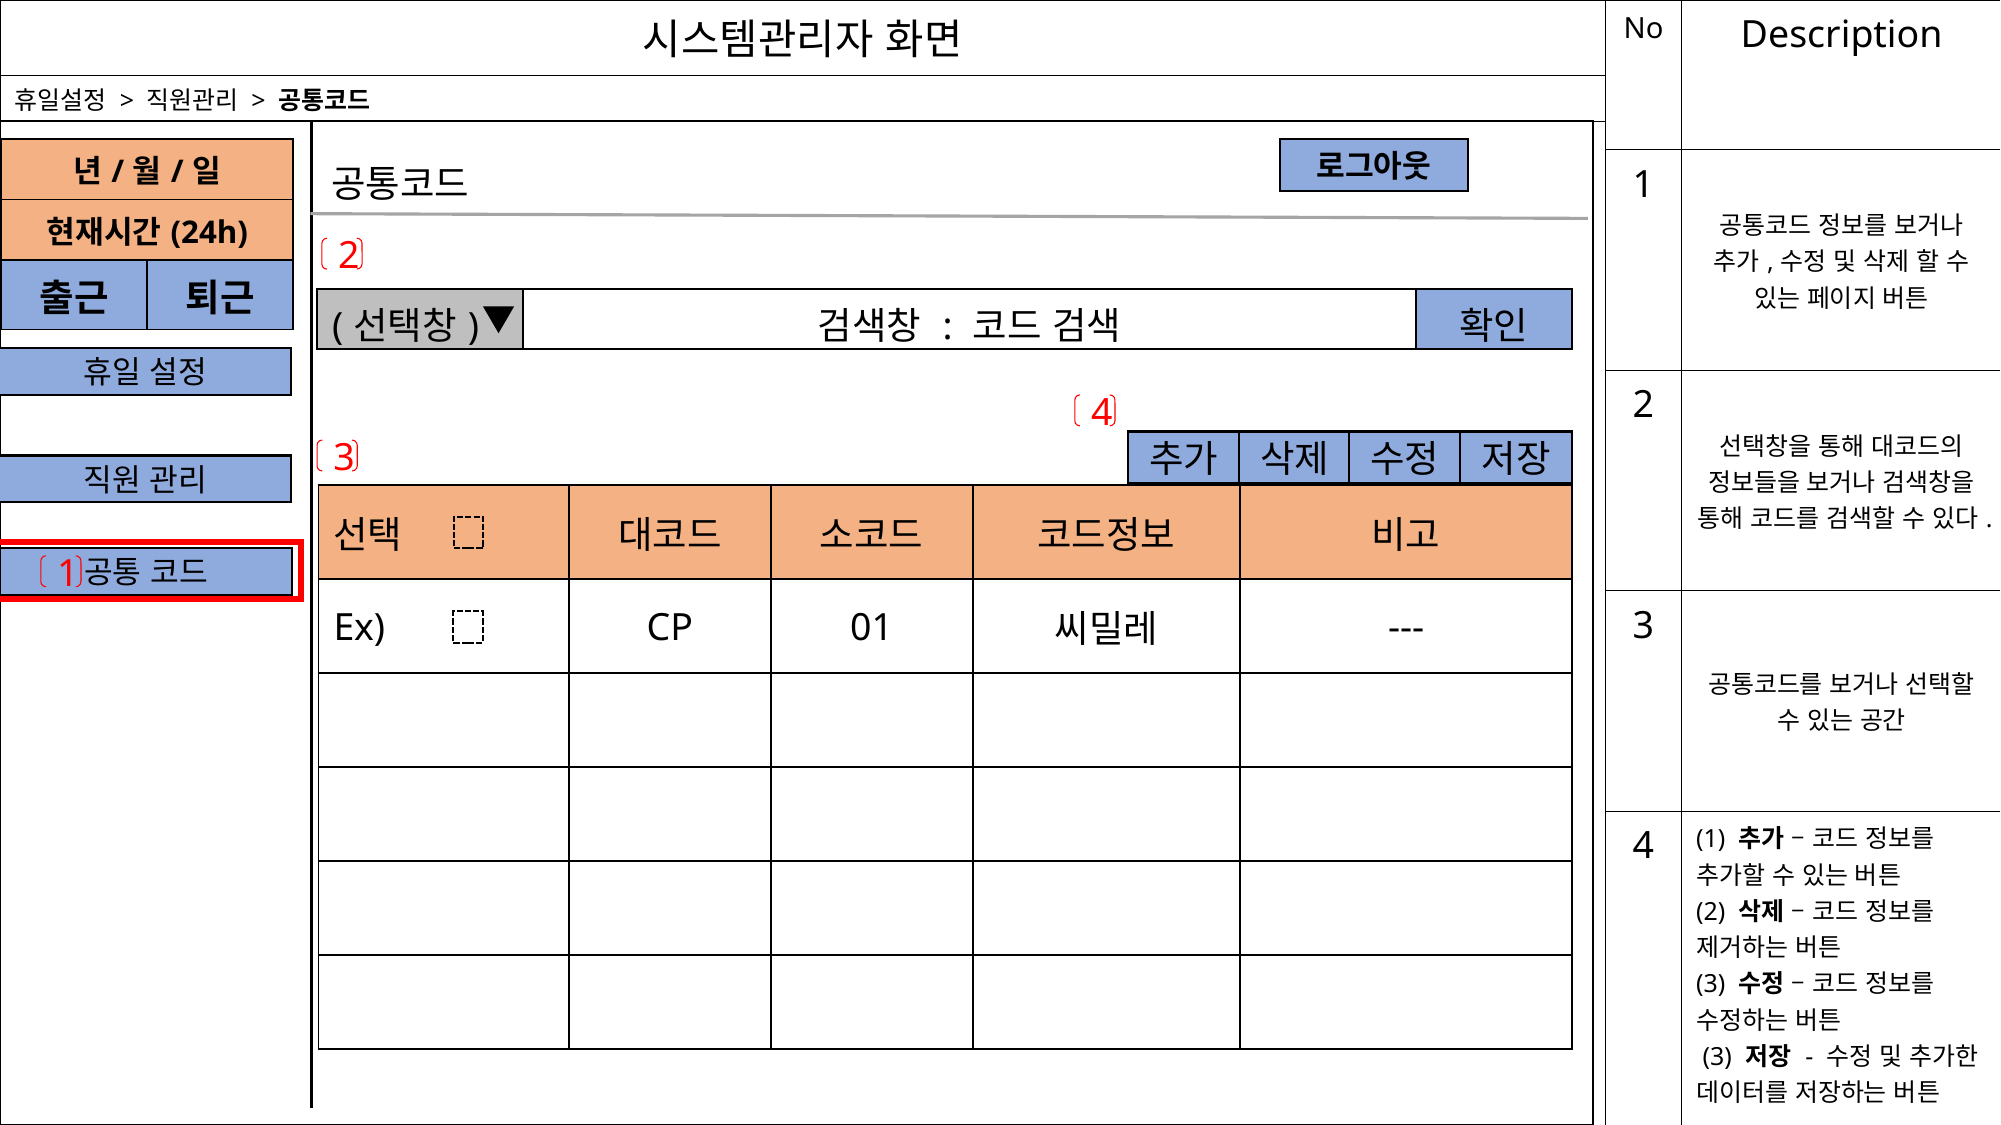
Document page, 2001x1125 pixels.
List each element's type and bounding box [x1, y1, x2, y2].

table_cell [1606, 150, 1681, 370]
table_header [1606, 1, 1681, 149]
table_cell [1682, 150, 2000, 370]
table_cell [570, 862, 770, 954]
table_cell [1682, 812, 2000, 1125]
table_cell [974, 862, 1239, 954]
table_header [524, 290, 1415, 348]
table_cell [570, 580, 770, 672]
table_header [1241, 486, 1571, 578]
table_cell [319, 768, 568, 860]
title [0, 0, 1606, 75]
table_cell [1682, 371, 2000, 590]
table_cell [1241, 580, 1571, 672]
table_header [318, 290, 522, 348]
table_cell [1606, 371, 1681, 590]
table_cell [1606, 812, 1681, 1125]
table_cell [772, 768, 972, 860]
table_cell [148, 261, 292, 329]
table_cell [570, 674, 770, 766]
table_header [772, 486, 972, 578]
table_cell [570, 956, 770, 1048]
table_header [2, 140, 292, 199]
table_cell [1241, 862, 1571, 954]
table_cell [1241, 956, 1571, 1048]
table_cell [1241, 674, 1571, 766]
table_cell [319, 580, 568, 672]
table_cell [1682, 591, 2000, 811]
table_cell [570, 768, 770, 860]
table_cell [319, 956, 568, 1048]
table_cell [974, 580, 1239, 672]
text_box [0, 75, 1606, 1125]
table_cell [319, 674, 568, 766]
table_cell [772, 956, 972, 1048]
table_cell [319, 862, 568, 954]
table_cell [974, 956, 1239, 1048]
table_cell [974, 768, 1239, 860]
table_cell [772, 580, 972, 672]
table_cell [2, 200, 292, 259]
table_header [974, 486, 1239, 578]
table_header [570, 486, 770, 578]
table_header [1682, 1, 2000, 149]
table_header [1417, 290, 1571, 348]
table_cell [974, 674, 1239, 766]
table_cell [1241, 768, 1571, 860]
table_header [319, 486, 568, 578]
table_cell [772, 674, 972, 766]
table_cell [772, 862, 972, 954]
table_cell [2, 261, 146, 329]
table_cell [1606, 591, 1681, 811]
